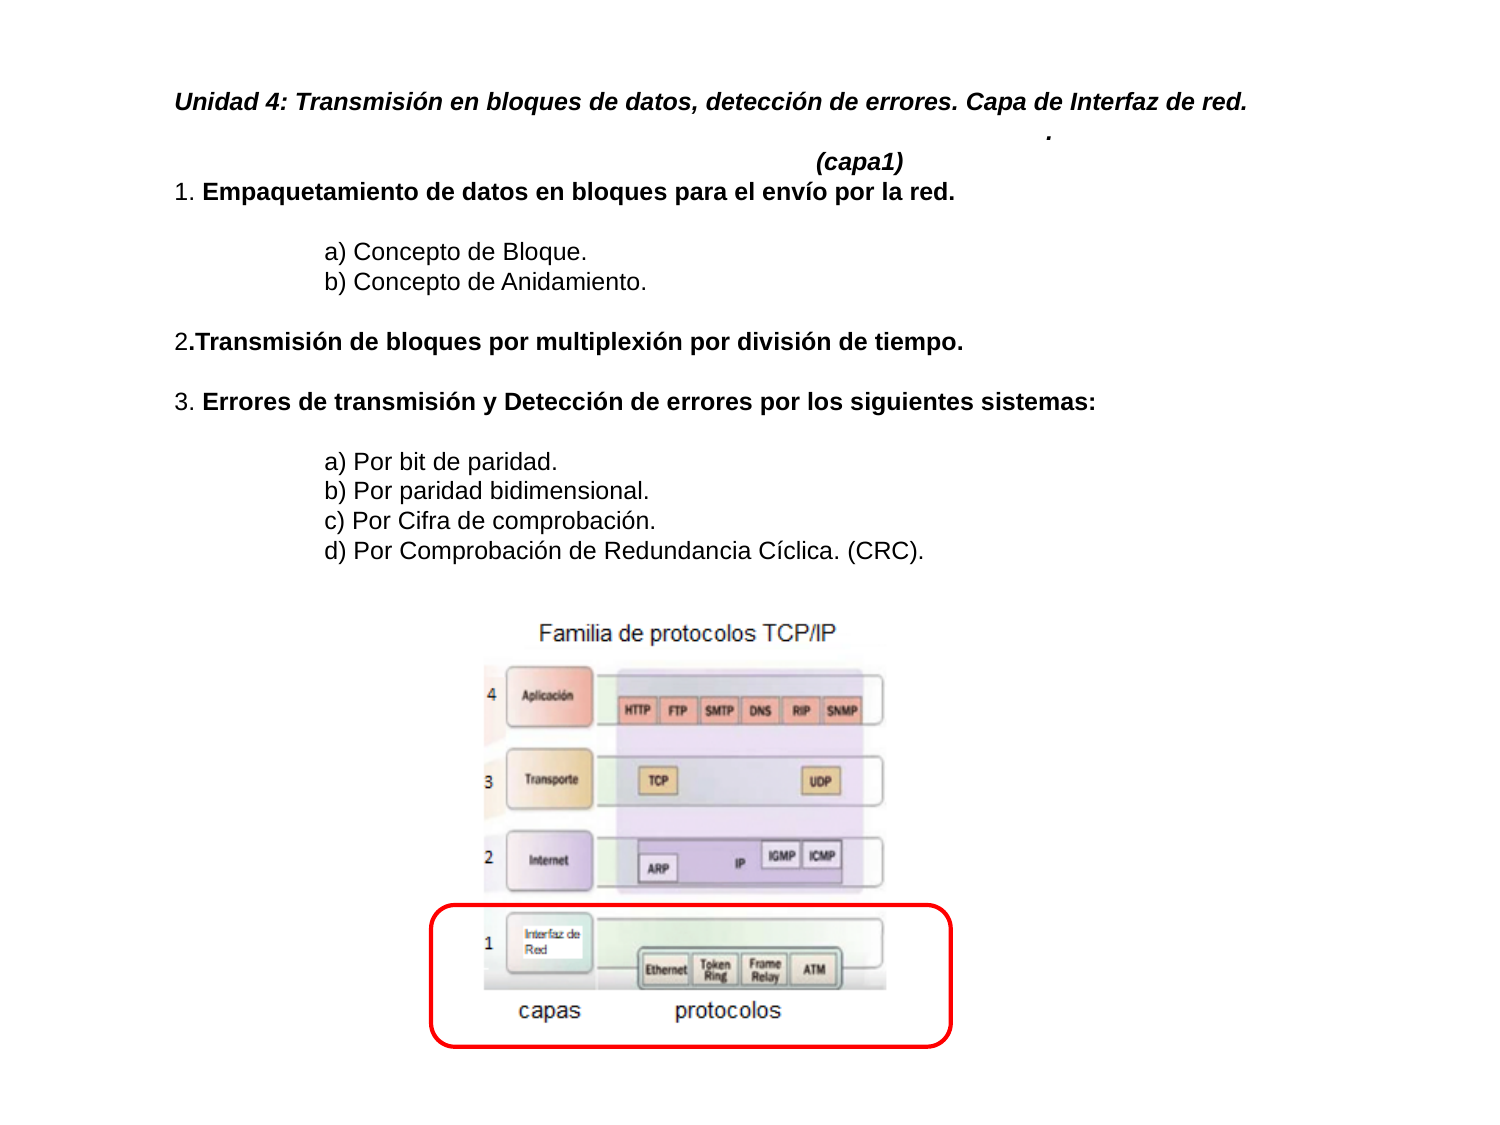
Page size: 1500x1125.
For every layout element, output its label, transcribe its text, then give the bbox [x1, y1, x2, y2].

text_box Unidad 4: Transmisión en bloques de datos, detección de errores. Capa de Interfaz de red. . (capa1) 1. Empaquetamiento de datos en bloques para el envío por la red. a) Concepto de Bloque. b) Concepto de Anidamiento. 2.Transmisión de bloques por multiplexión por división de tiempo. 3. Errores de transmisión y Detección de errores por los siguientes sistemas: a) Por bit de paridad. b) Por paridad bidimensional. c) Por Cifra de comprobación. d) Por Comprobación de Redundancia Cíclica. (CRC). [159, 78, 1376, 573]
picture [477, 614, 896, 1035]
text_box [431, 905, 951, 1047]
